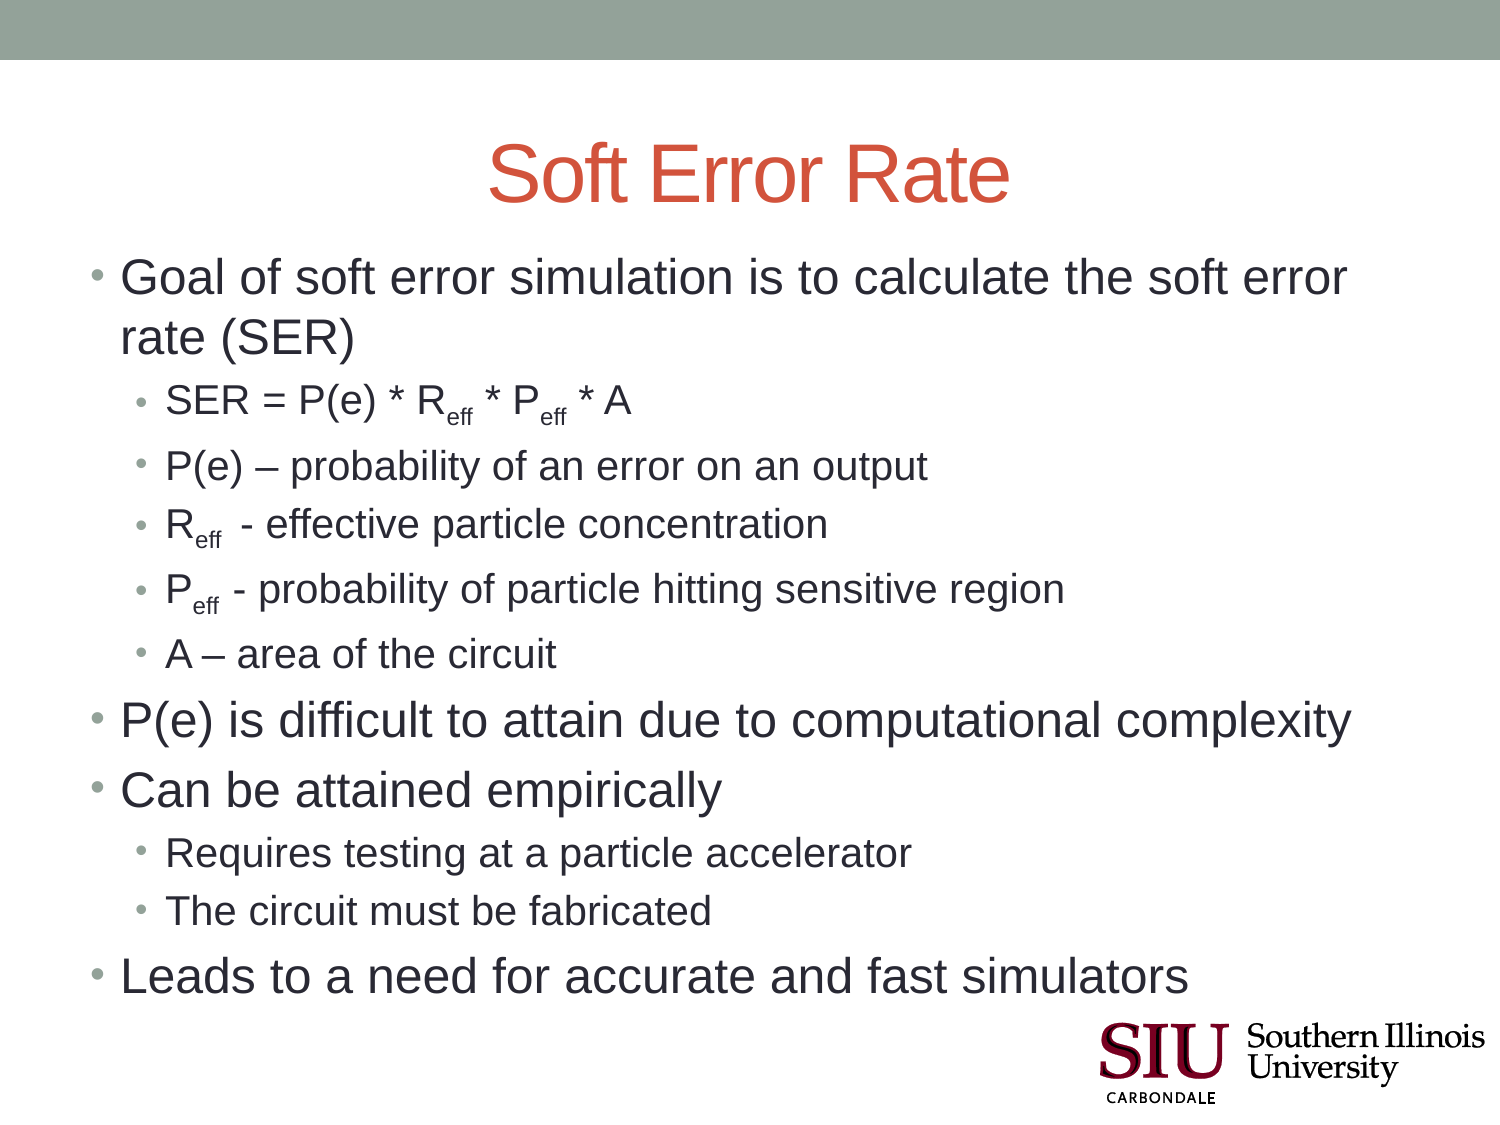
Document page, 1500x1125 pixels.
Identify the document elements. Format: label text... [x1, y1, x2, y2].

list Goal of soft error simulation is to calculate the soft error rate (SER) SER = P(e) * Reff * Peff * A P(e) – probability of an error on an output Reff - effective particle concentration Peff - probability of particle hitting sensitive region A – area of the circuit P(e) is difficult to attain due to computational complexity Can be attained empirically Requires testing at a particle accelerator The circuit must be fabricated Leads to a need for accurate and fast simulators [75, 237, 1425, 1038]
title Soft Error Rate [75, 87, 1425, 237]
